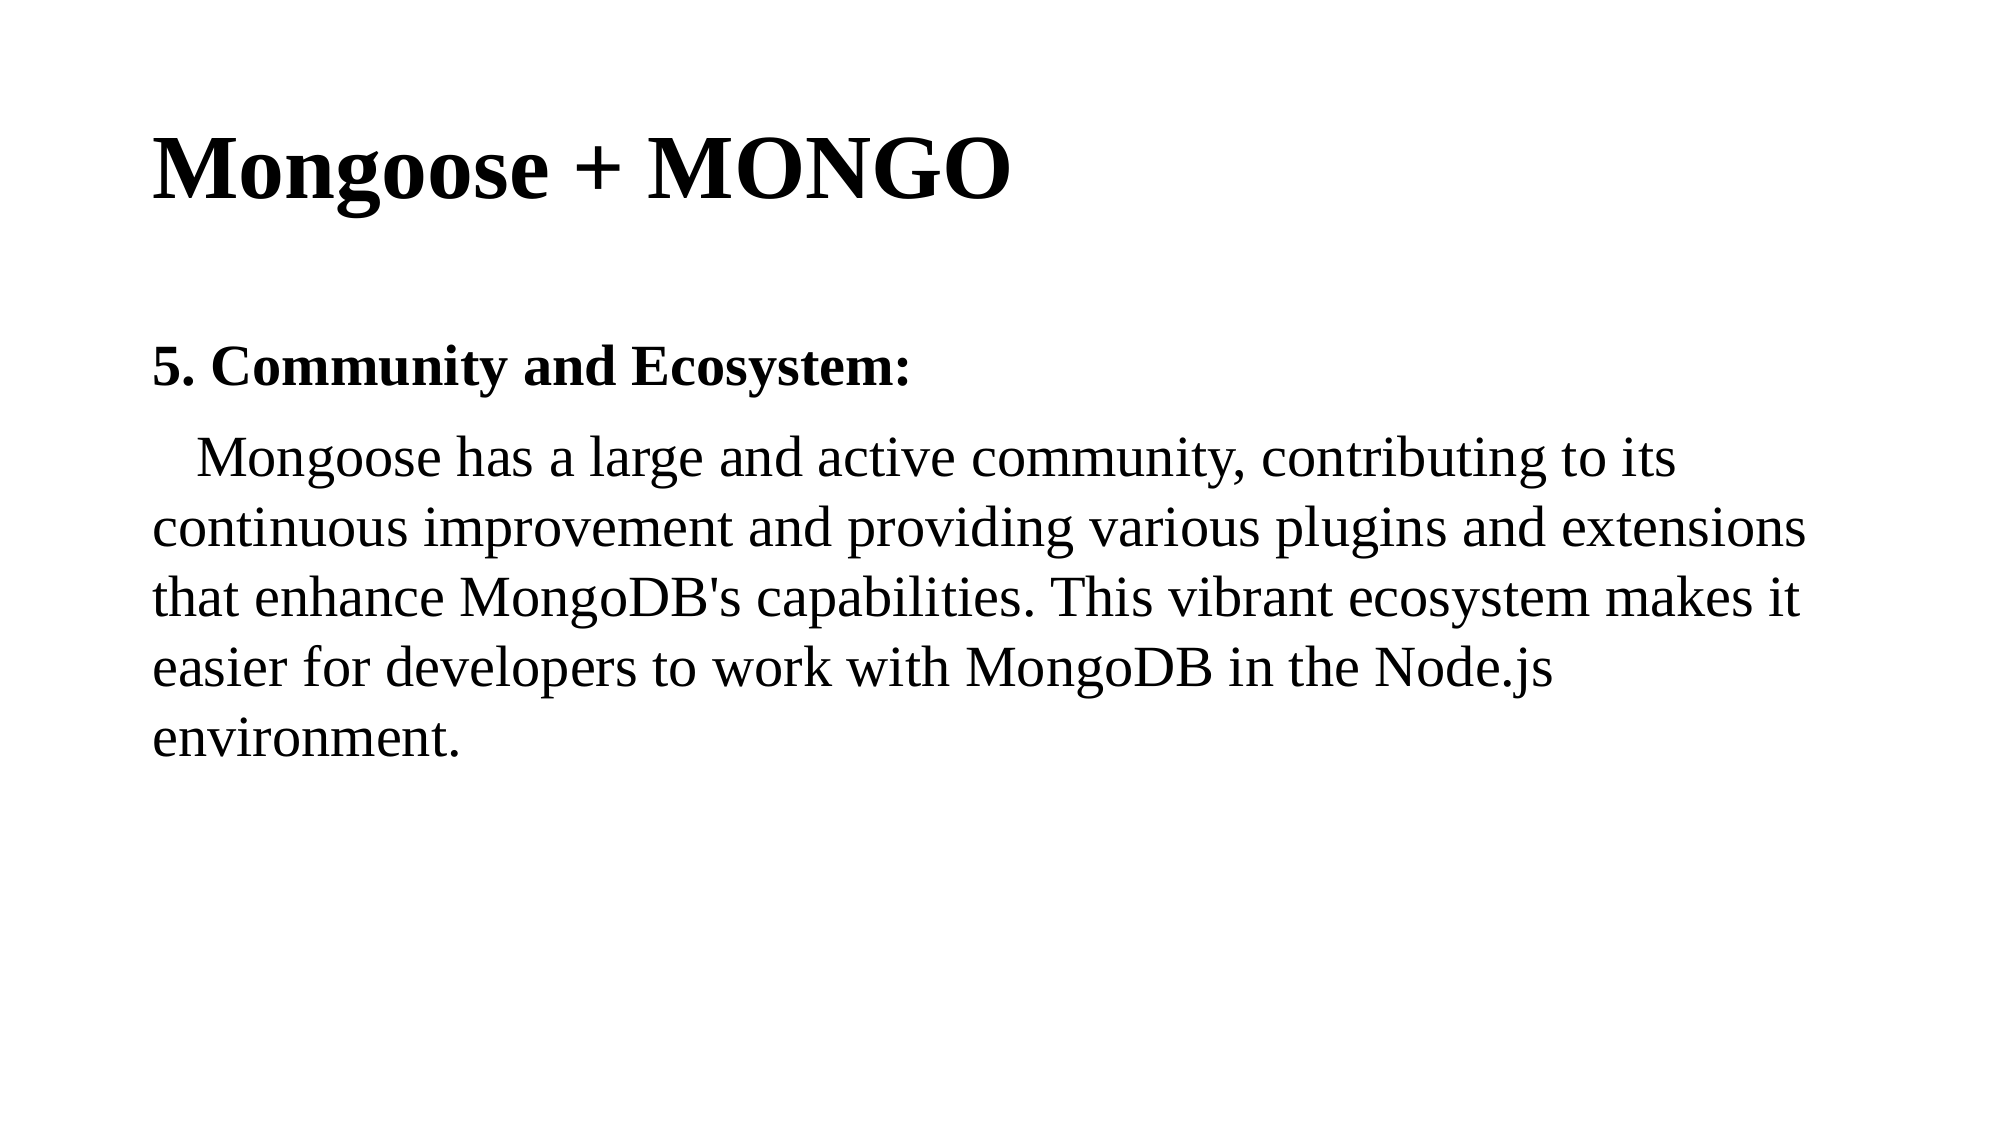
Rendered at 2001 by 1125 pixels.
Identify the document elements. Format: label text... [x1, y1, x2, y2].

list 5. Community and Ecosystem: Mongoose has a large and active community, contributing to its continuous improvement and providing various plugins and extensions that enhance MongoDB's capabilities. This vibrant ecosystem makes it easier for developers to work with MongoDB in the Node.js environment. [137, 319, 1863, 806]
title Mongoose + MONGO [137, 59, 1863, 278]
